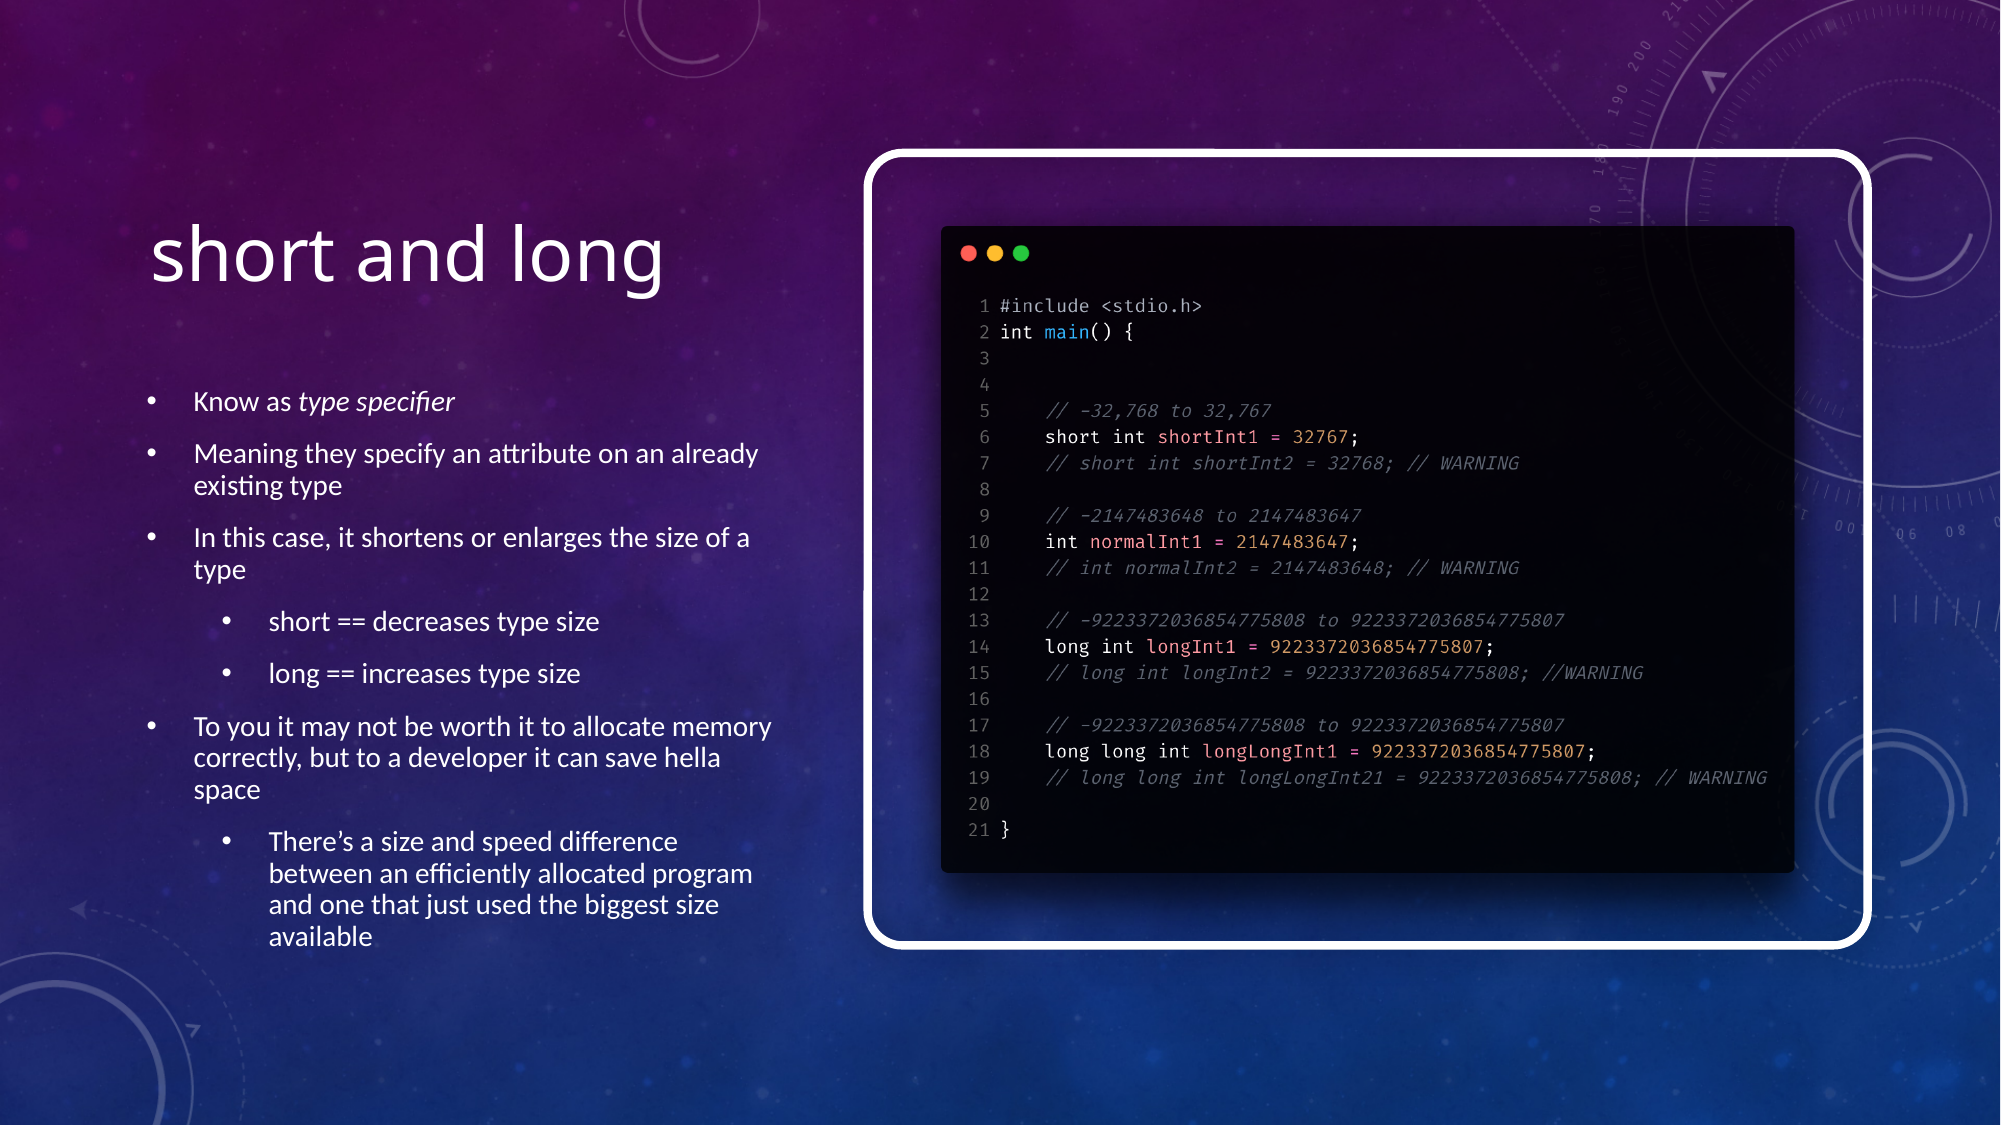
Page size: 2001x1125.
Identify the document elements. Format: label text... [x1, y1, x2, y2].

picture [0, 0, 2001, 1125]
list Know as type specifier Meaning they specify an attribute on an already existing type In this case, it shortens or enlarges the size of a type short == decreases type size long == increases type size To you it may not be worth it to allocate memory correctly, but to a developer it can save hella space There’s a size and speed difference between an efficiently allocated program and one that just used the biggest size available [131, 370, 789, 968]
title short and long [135, 132, 789, 370]
